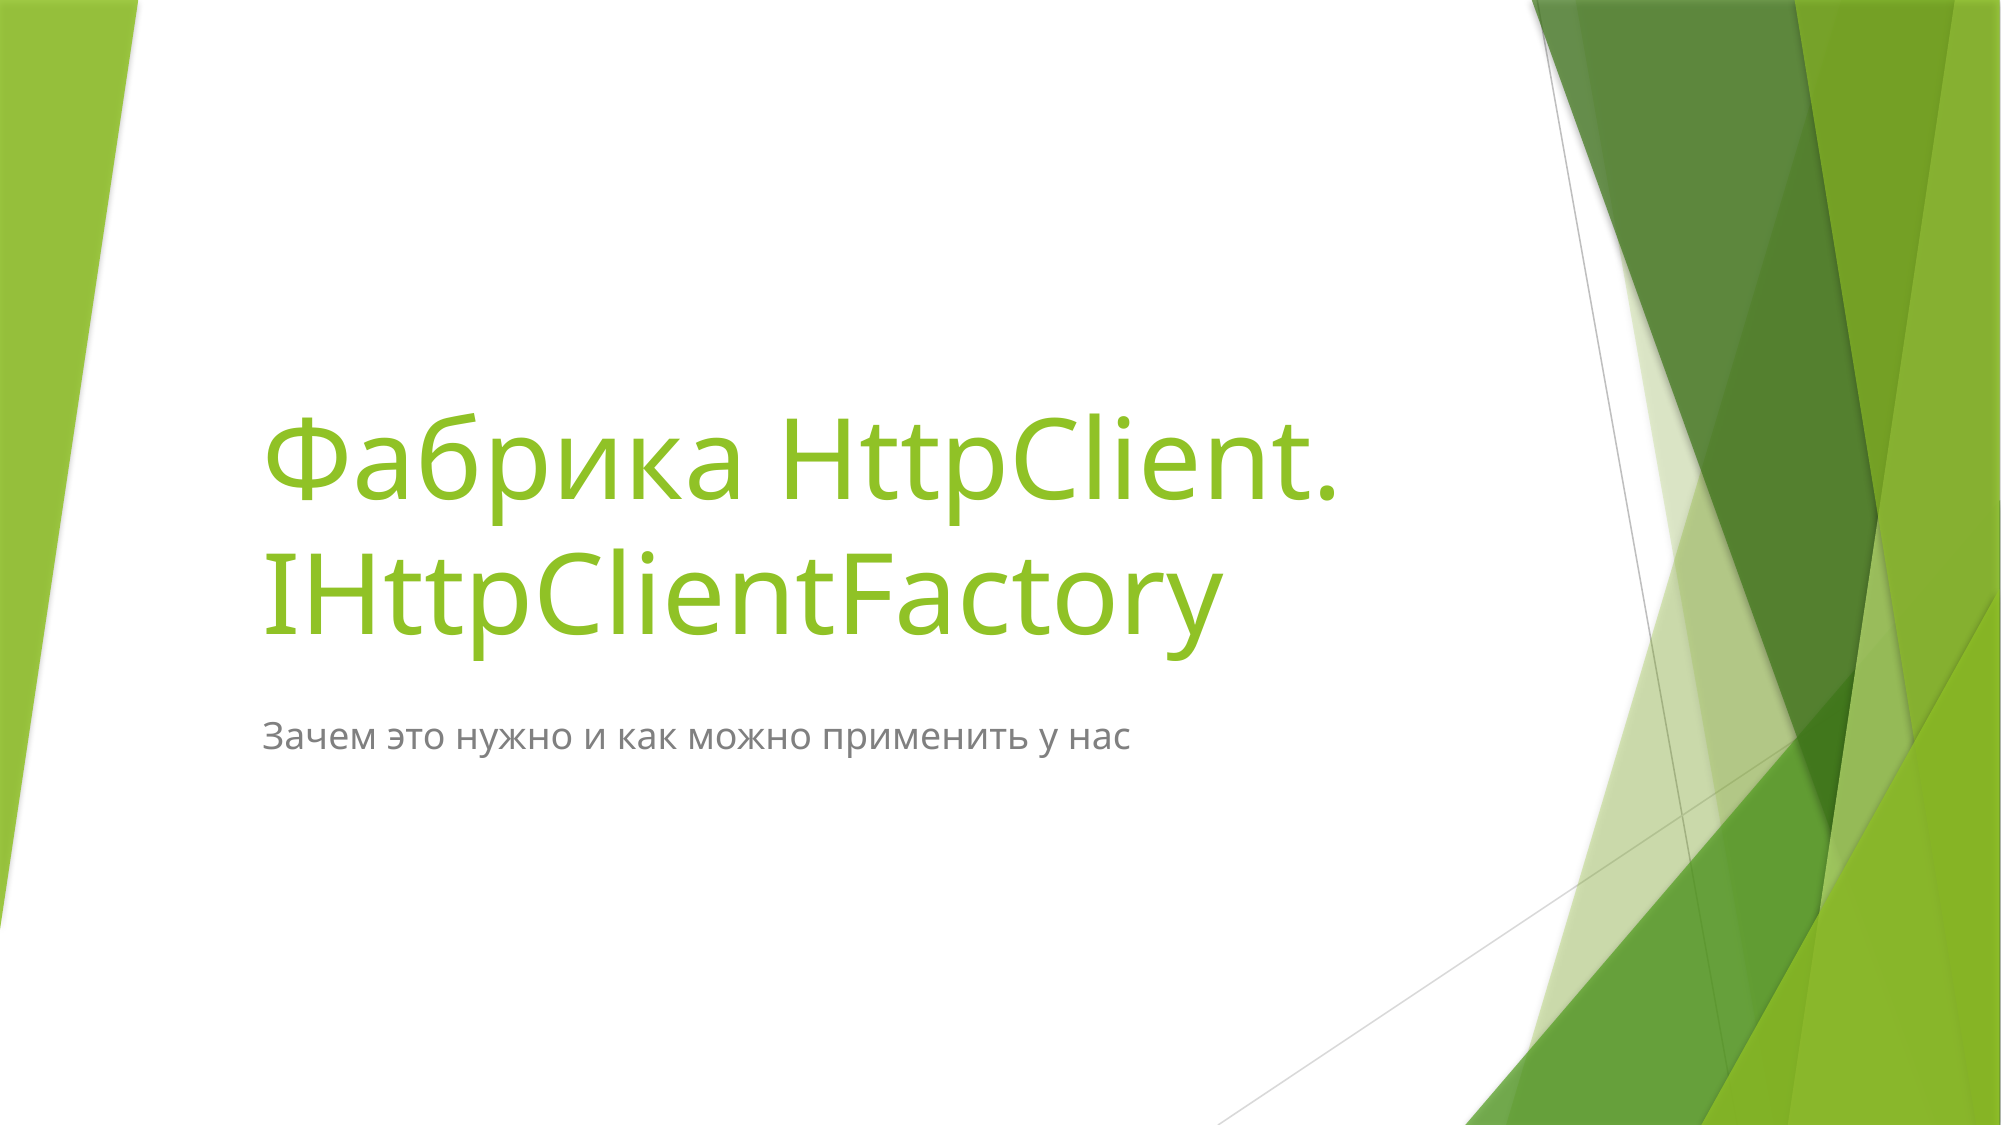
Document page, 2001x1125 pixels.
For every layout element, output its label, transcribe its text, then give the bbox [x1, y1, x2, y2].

title Фабрика HttpClient. IHttpClientFactory [247, 200, 1522, 665]
subtitle Зачем это нужно и как можно применить у нас [247, 704, 1522, 885]
